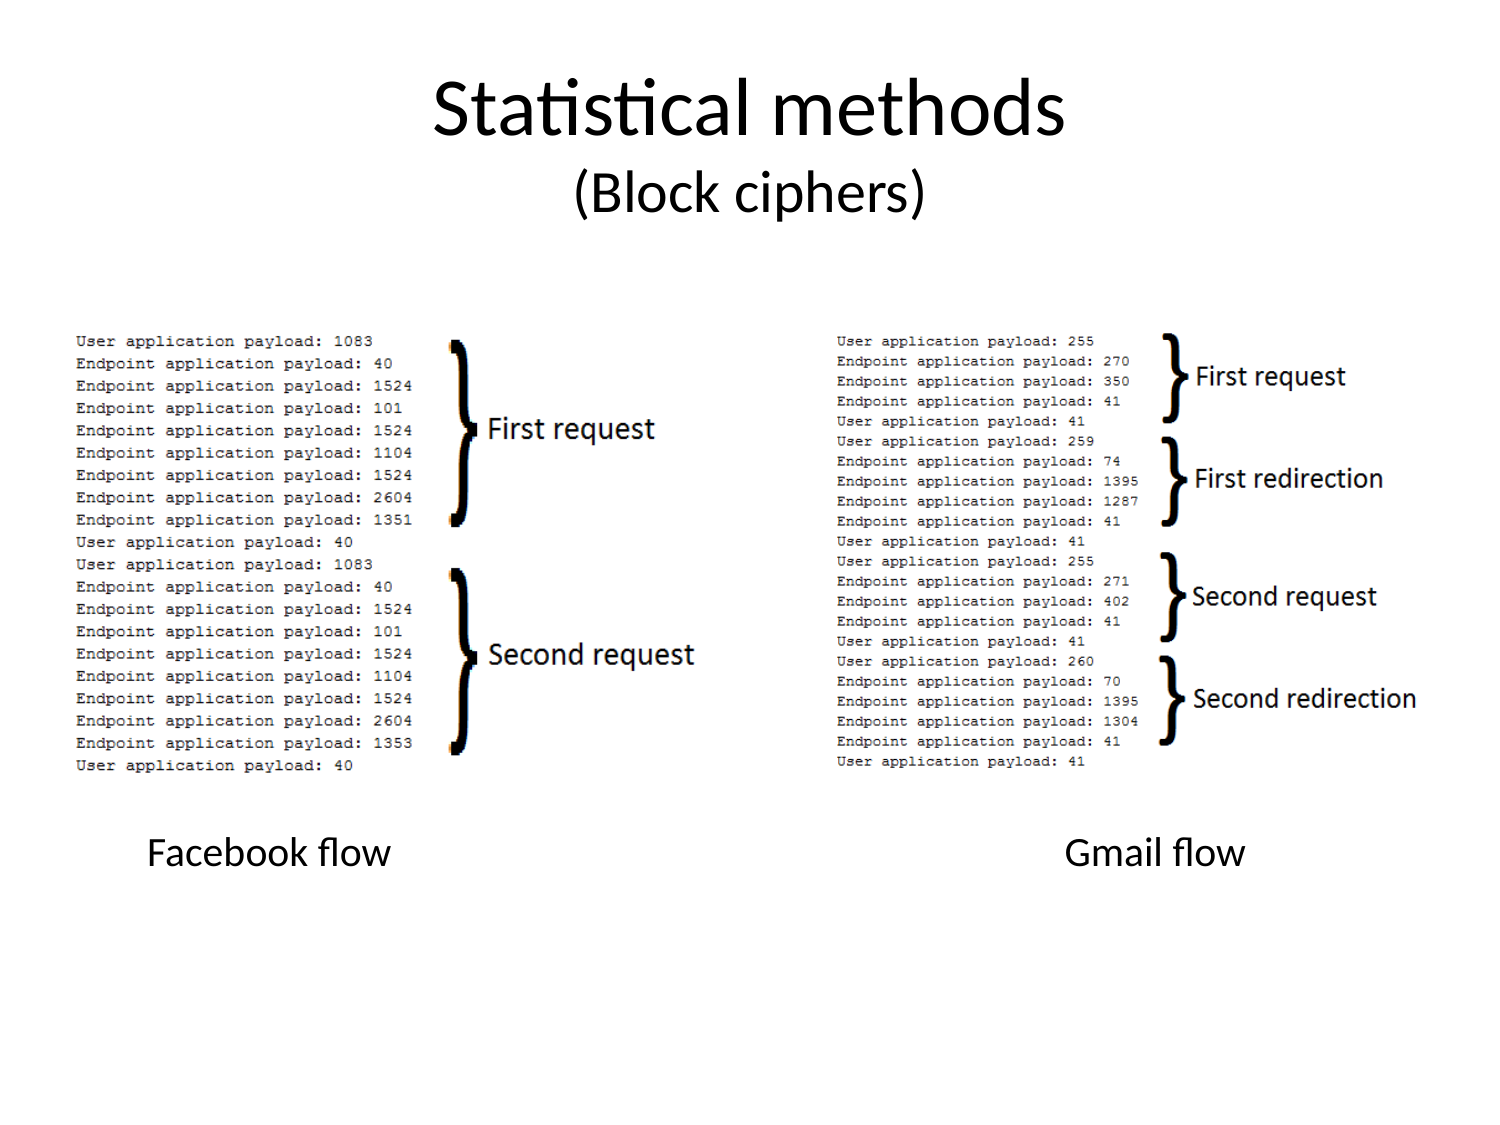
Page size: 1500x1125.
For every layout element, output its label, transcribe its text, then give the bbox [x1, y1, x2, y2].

picture [836, 330, 1426, 780]
list Facebook flow Gmail flow [75, 262, 1425, 1005]
title Statistical methods (Block ciphers) [75, 45, 1425, 233]
picture [74, 330, 701, 780]
